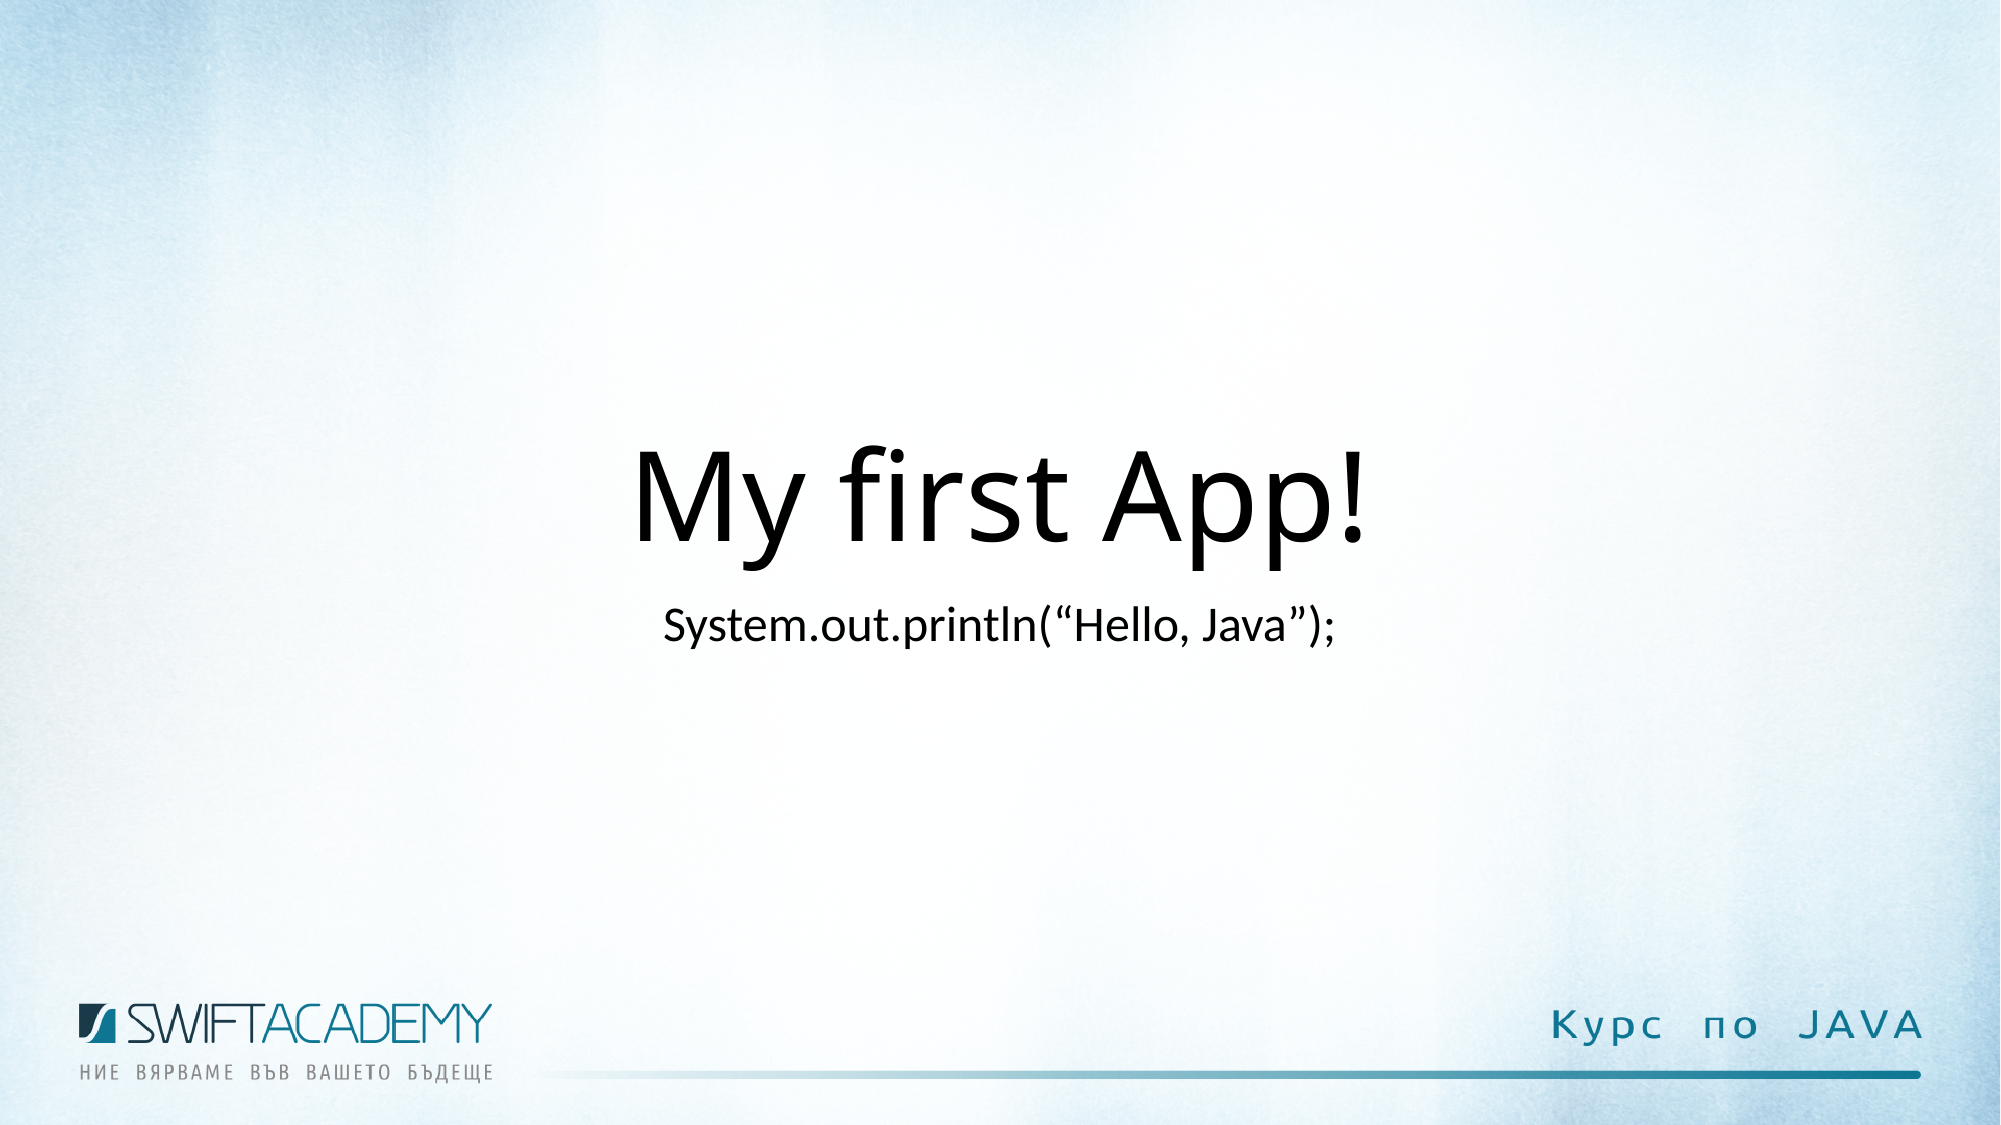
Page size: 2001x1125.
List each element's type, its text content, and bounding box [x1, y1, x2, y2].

picture [0, 0, 2001, 1125]
subtitle System.out.println(“Hello, Java”); [249, 590, 1750, 863]
title My first App! [249, 184, 1750, 576]
